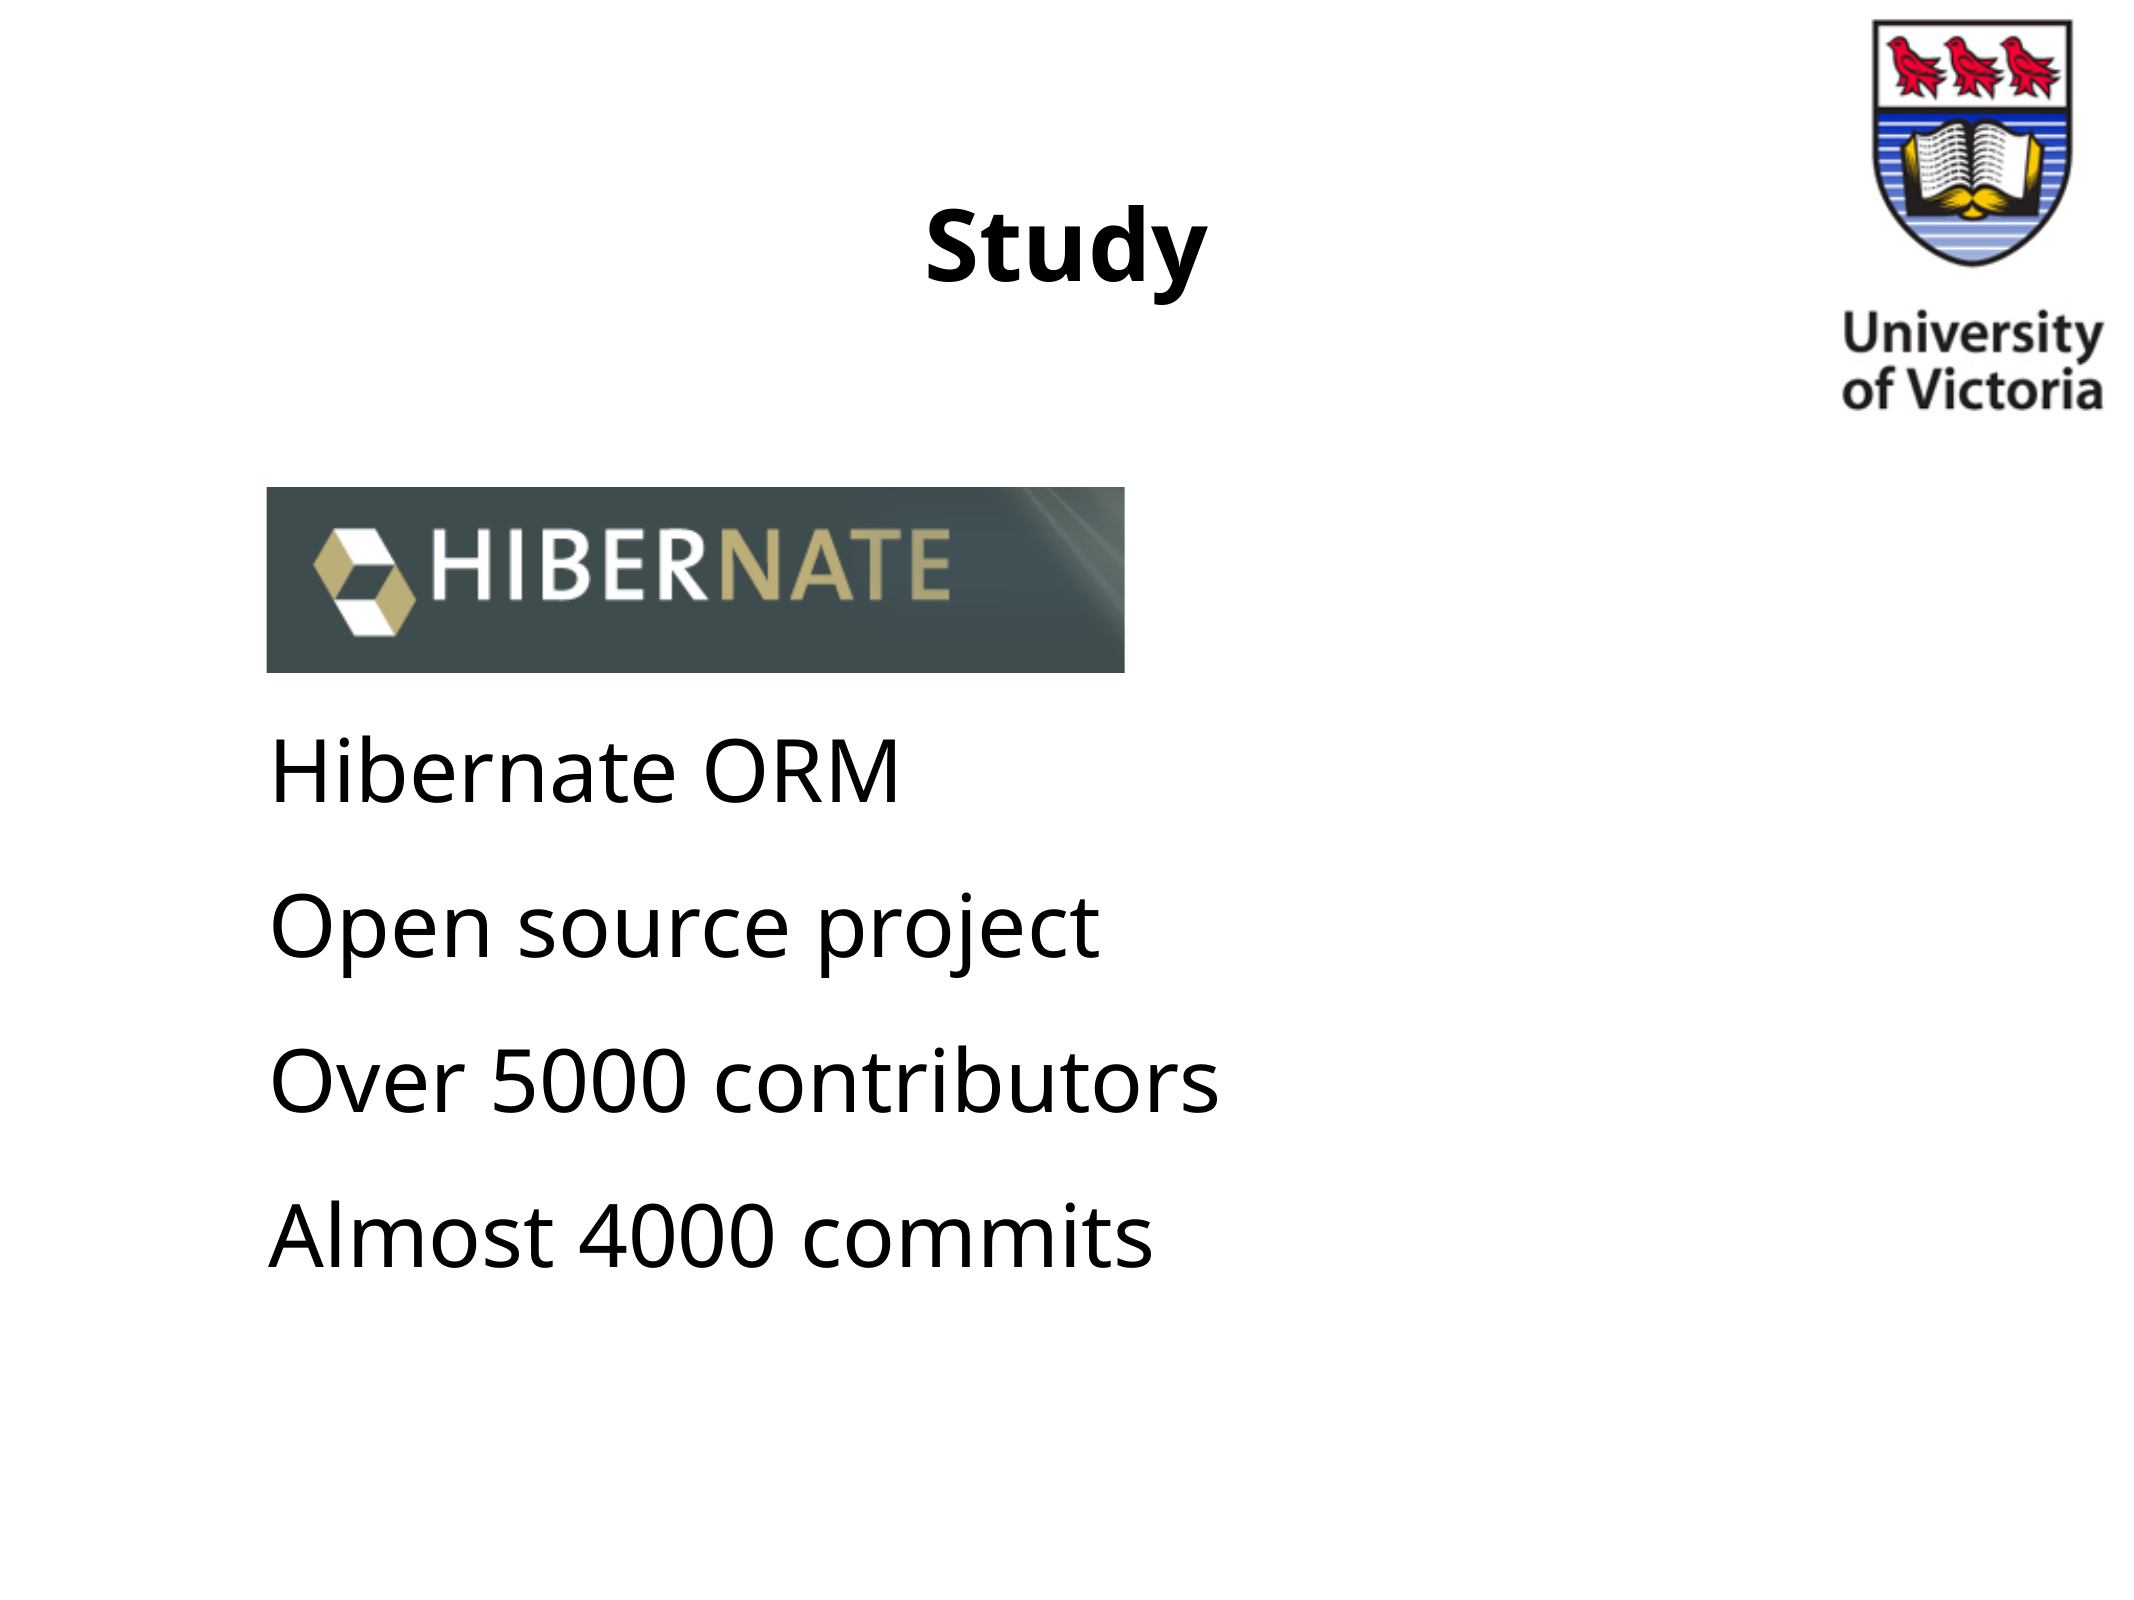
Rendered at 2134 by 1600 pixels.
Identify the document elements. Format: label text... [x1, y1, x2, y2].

title Study [208, 41, 1925, 442]
picture [266, 487, 1125, 674]
picture [1820, 0, 2134, 430]
list Hibernate ORM Open source project Over 5000 contributors Almost 4000 commits [208, 454, 1925, 1392]
